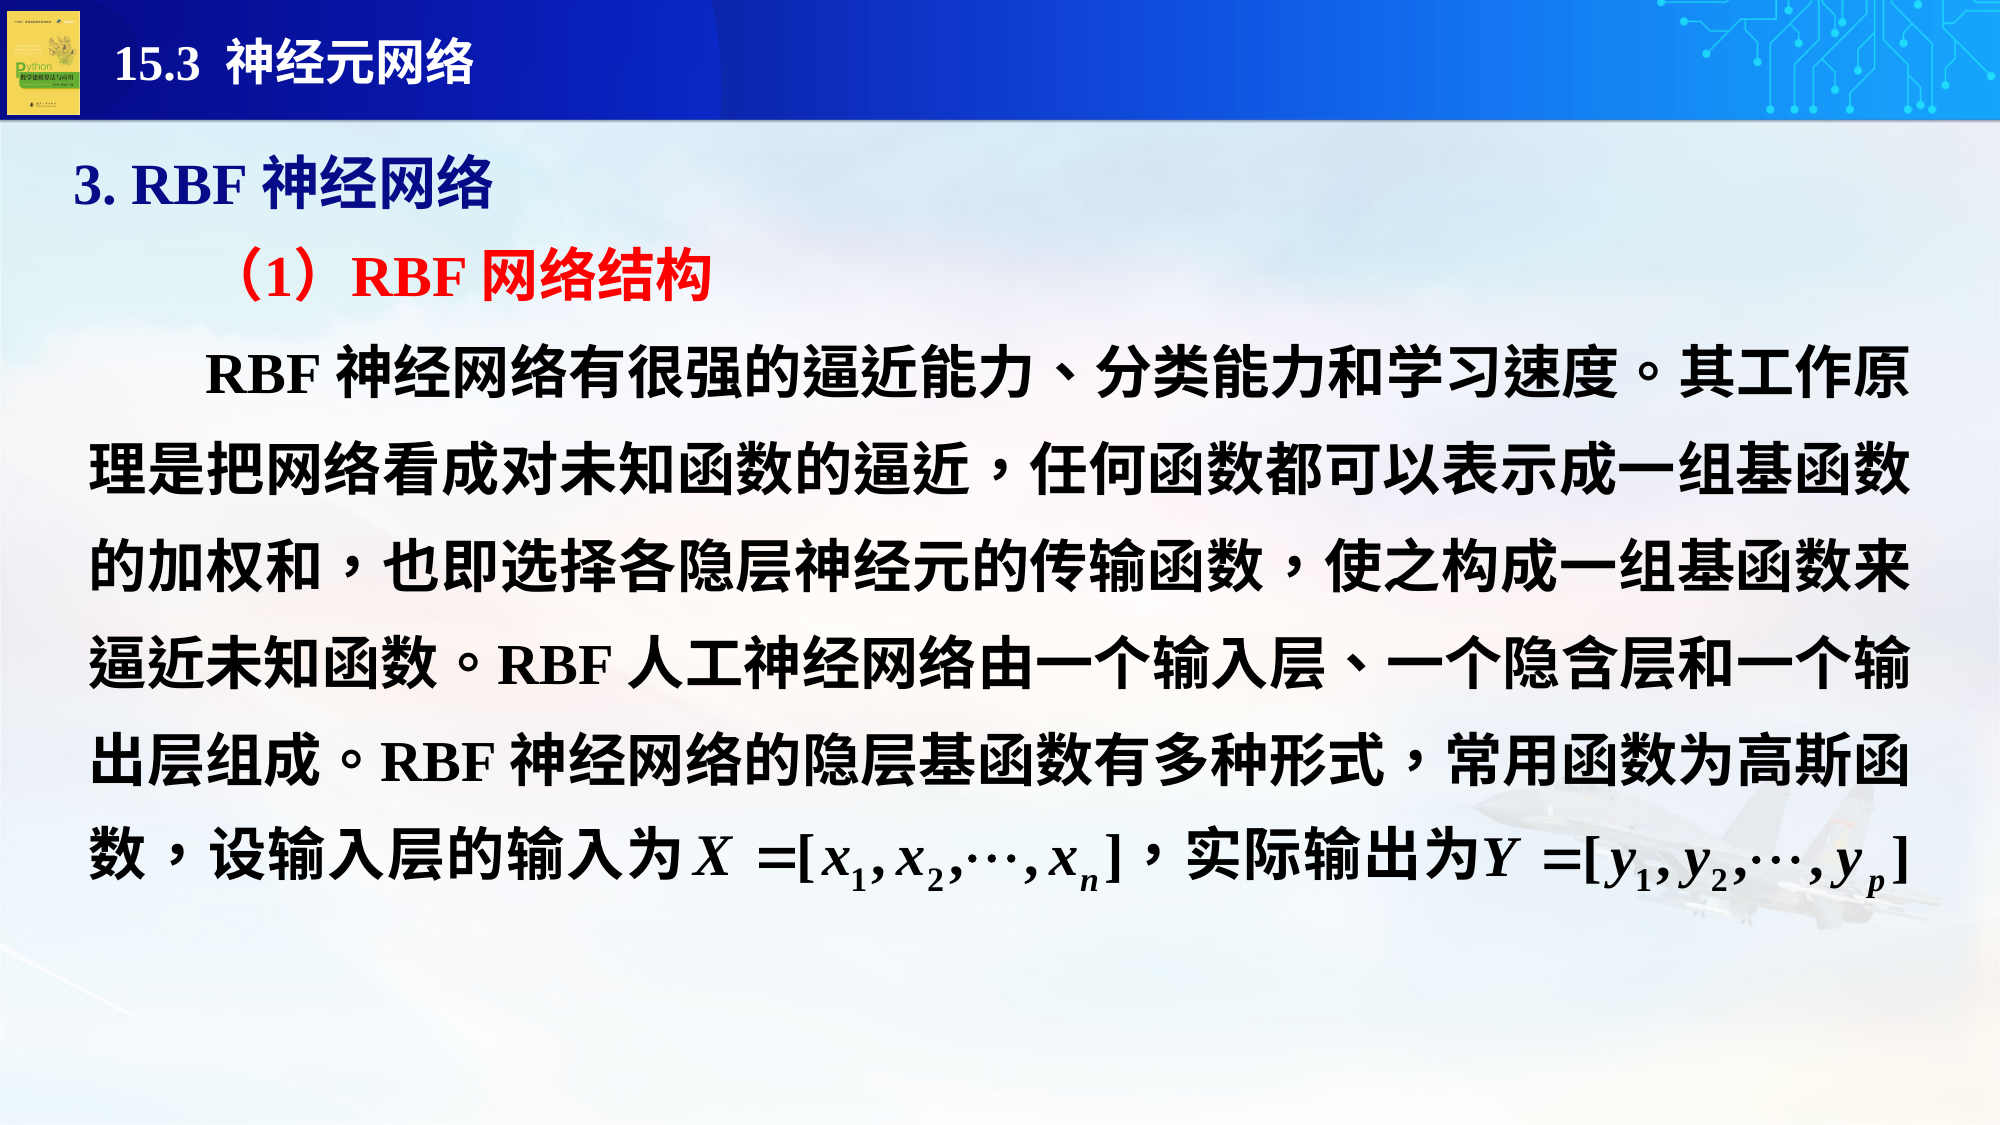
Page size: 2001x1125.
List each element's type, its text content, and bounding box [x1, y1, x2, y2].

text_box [88, 227, 1912, 1125]
picture [0, 0, 2000, 1125]
list 3. RBF神经网络 [58, 146, 1034, 249]
